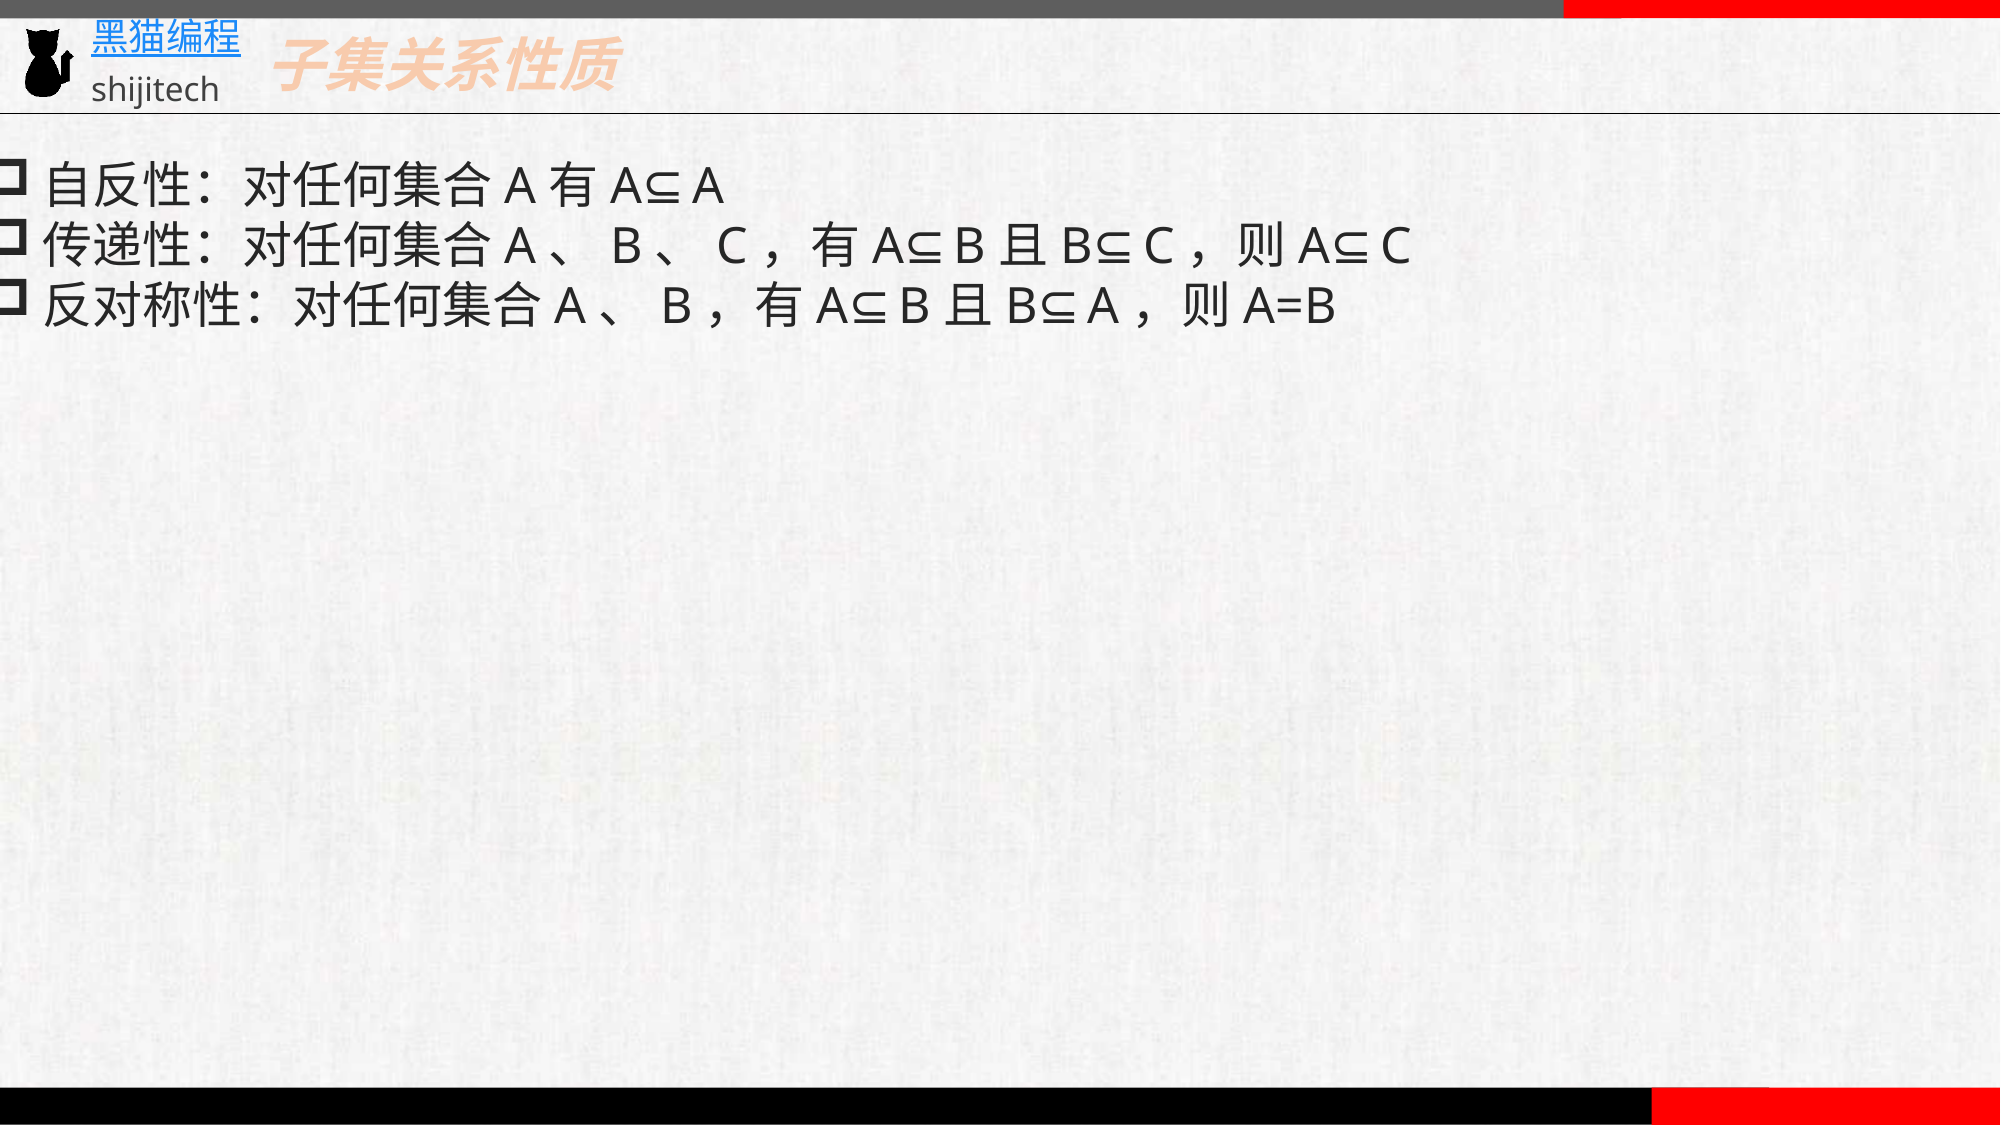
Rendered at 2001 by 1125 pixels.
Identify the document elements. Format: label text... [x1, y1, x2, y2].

picture [0, 0, 2001, 1125]
text_box 子集关系性质 [252, 20, 632, 106]
text_box 自反性：对任何集合A有A⊆A 传递性：对任何集合A、B、C，有A⊆B且B⊆C，则A⊆C 反对称性：对任何集合A、B，有A⊆B且B⊆A，则A=B [0, 146, 1427, 342]
picture [184, 25, 198, 29]
